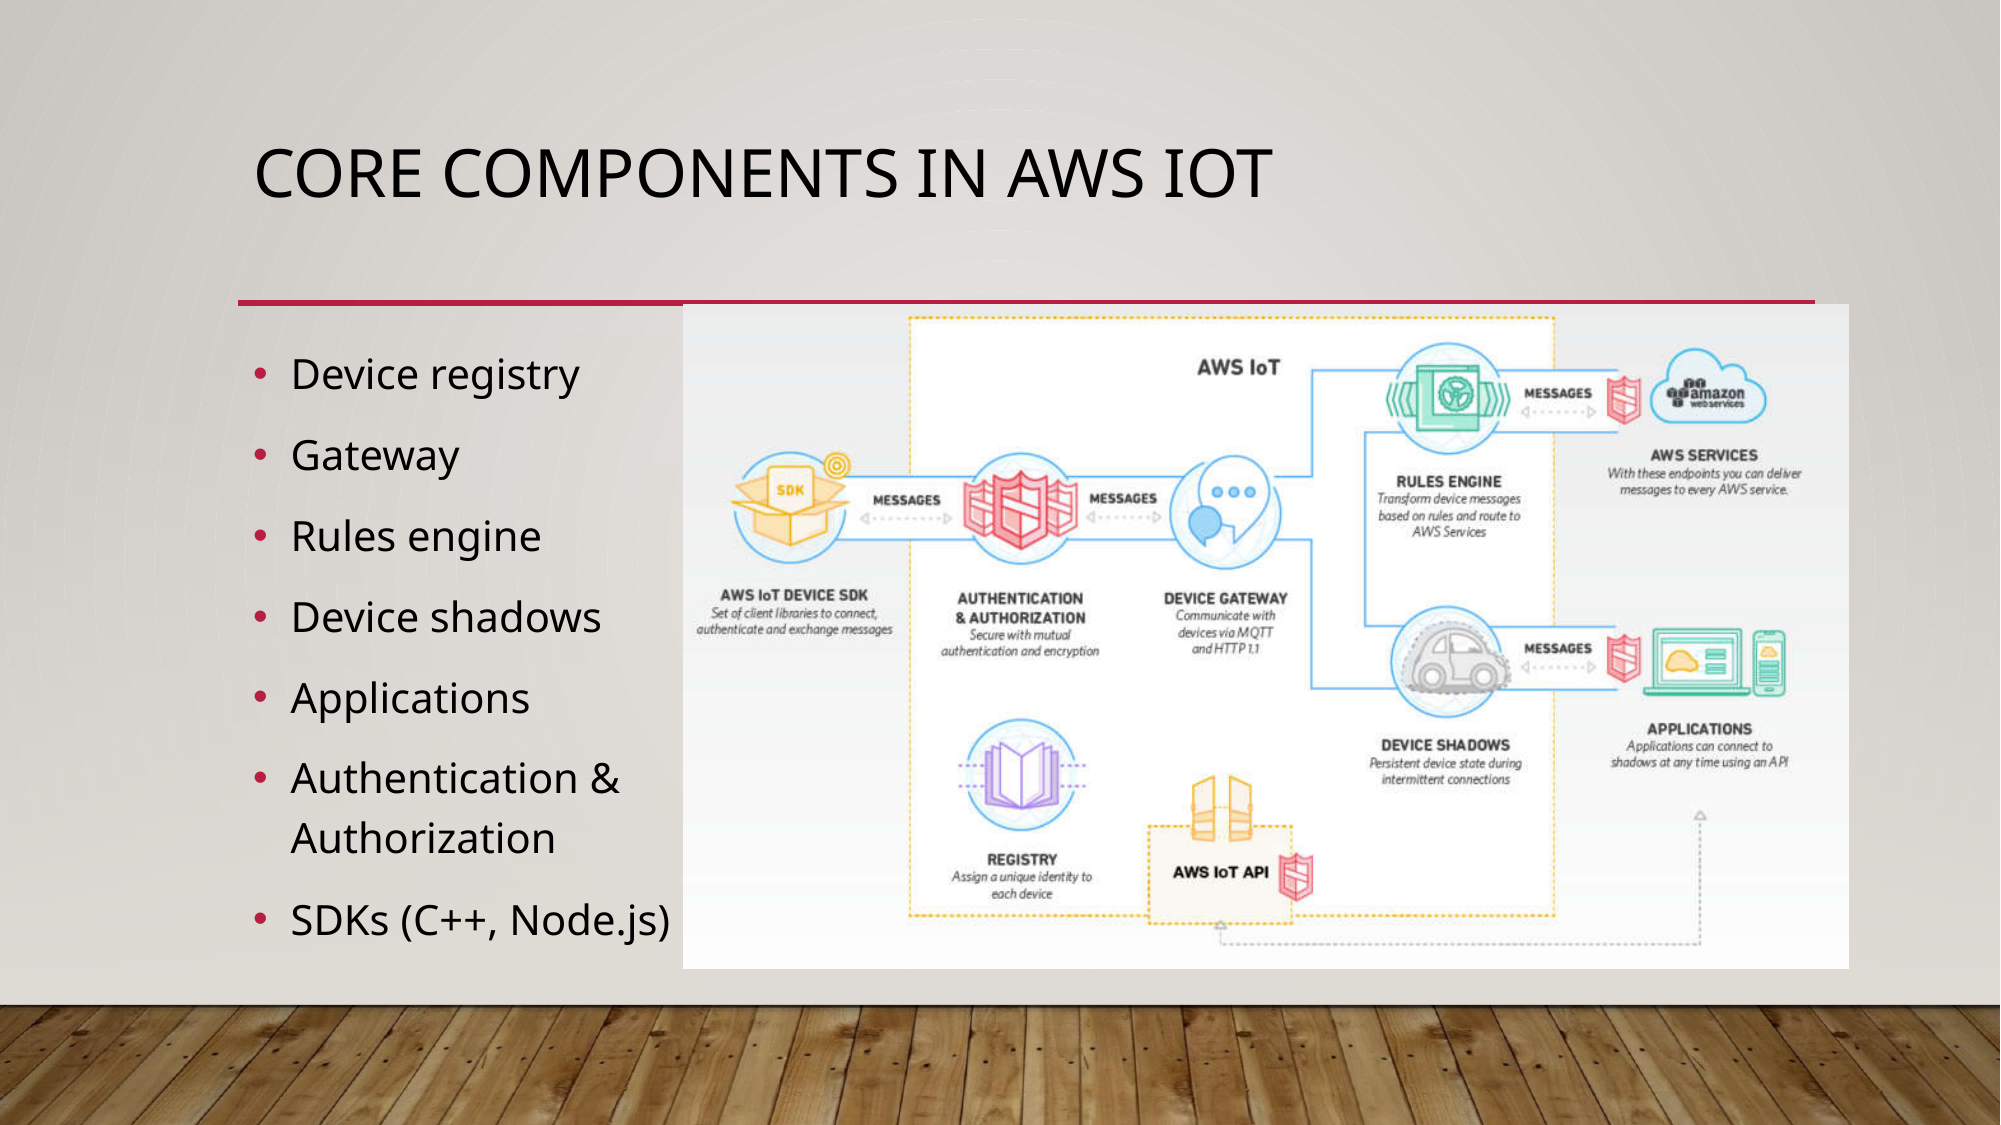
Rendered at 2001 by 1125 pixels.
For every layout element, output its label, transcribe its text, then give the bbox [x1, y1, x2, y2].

picture [683, 303, 1849, 969]
list Device registry Gateway Rules engine Device shadows Applications Authentication & Authorization SDKs (C++, Node.js) [238, 330, 1814, 1003]
picture [0, 1005, 2000, 1125]
title CORE COMPONENTS IN AWS IOT [238, 131, 1814, 305]
